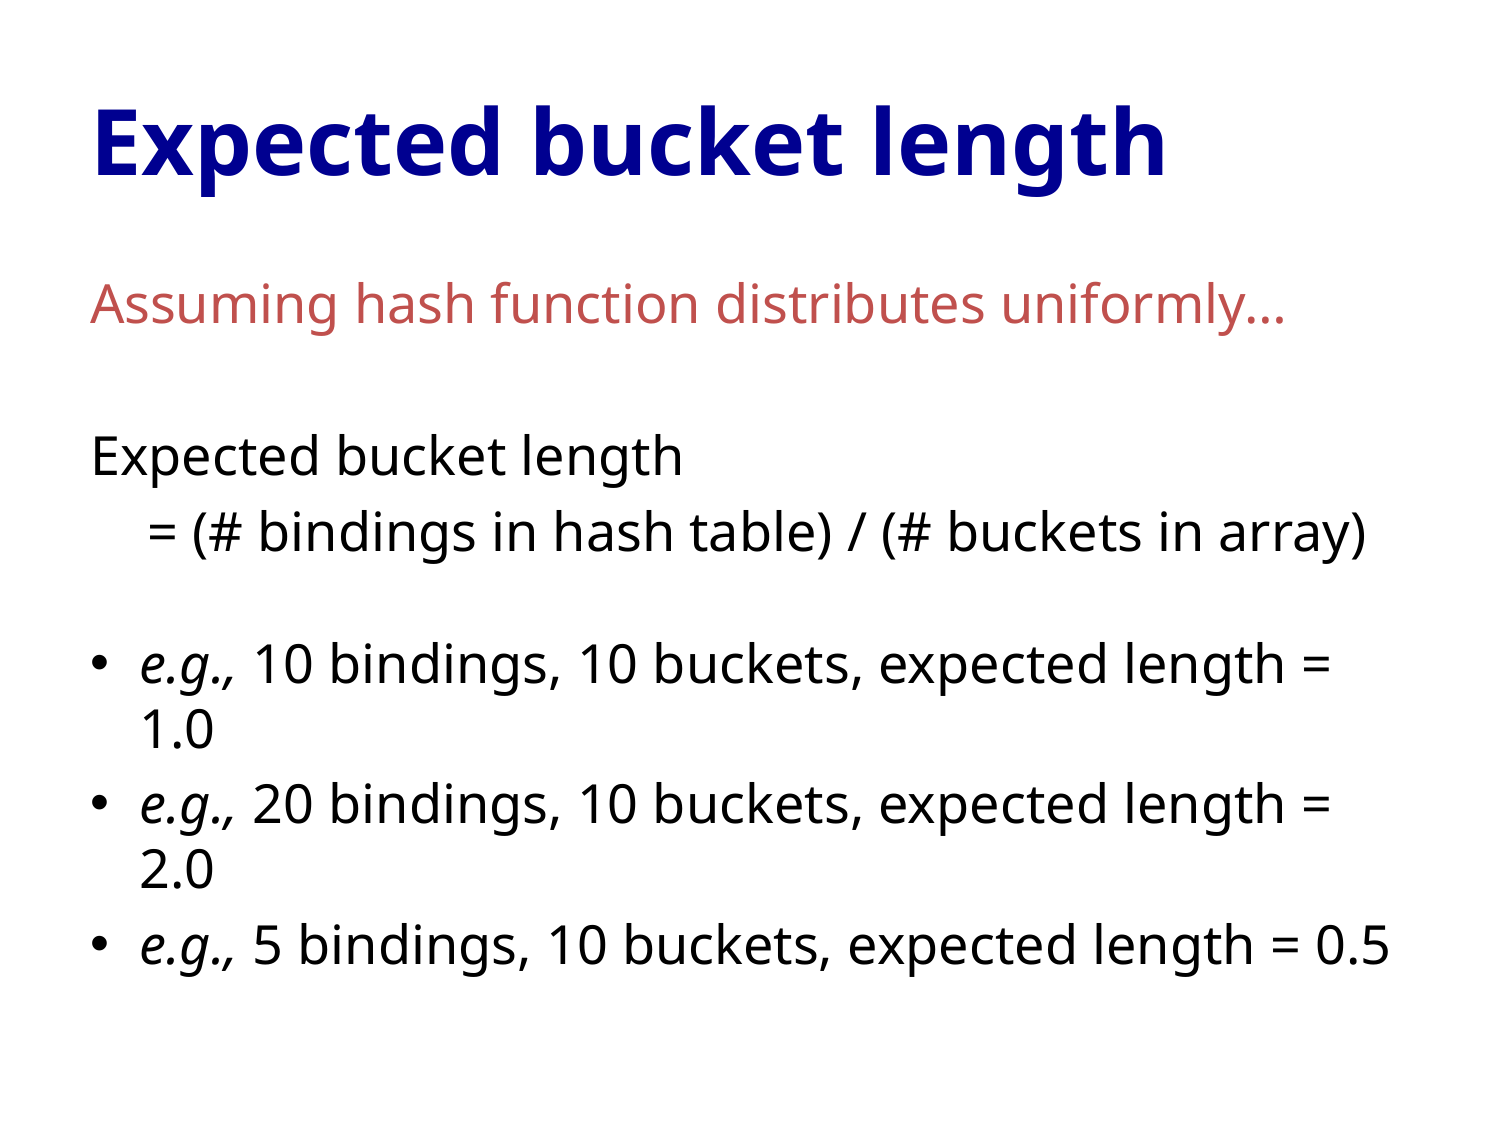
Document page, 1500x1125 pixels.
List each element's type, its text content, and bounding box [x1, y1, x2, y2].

title Expected bucket length [75, 45, 1425, 233]
list Assuming hash function distributes uniformly… Expected bucket length = (# bindings in hash table) / (# buckets in array) e.g., 10 bindings, 10 buckets, expected length = 1.0 e.g., 20 bindings, 10 buckets, expected length = 2.0 e.g., 5 bindings, 10 buckets, expected length = 0.5 [75, 262, 1425, 1005]
